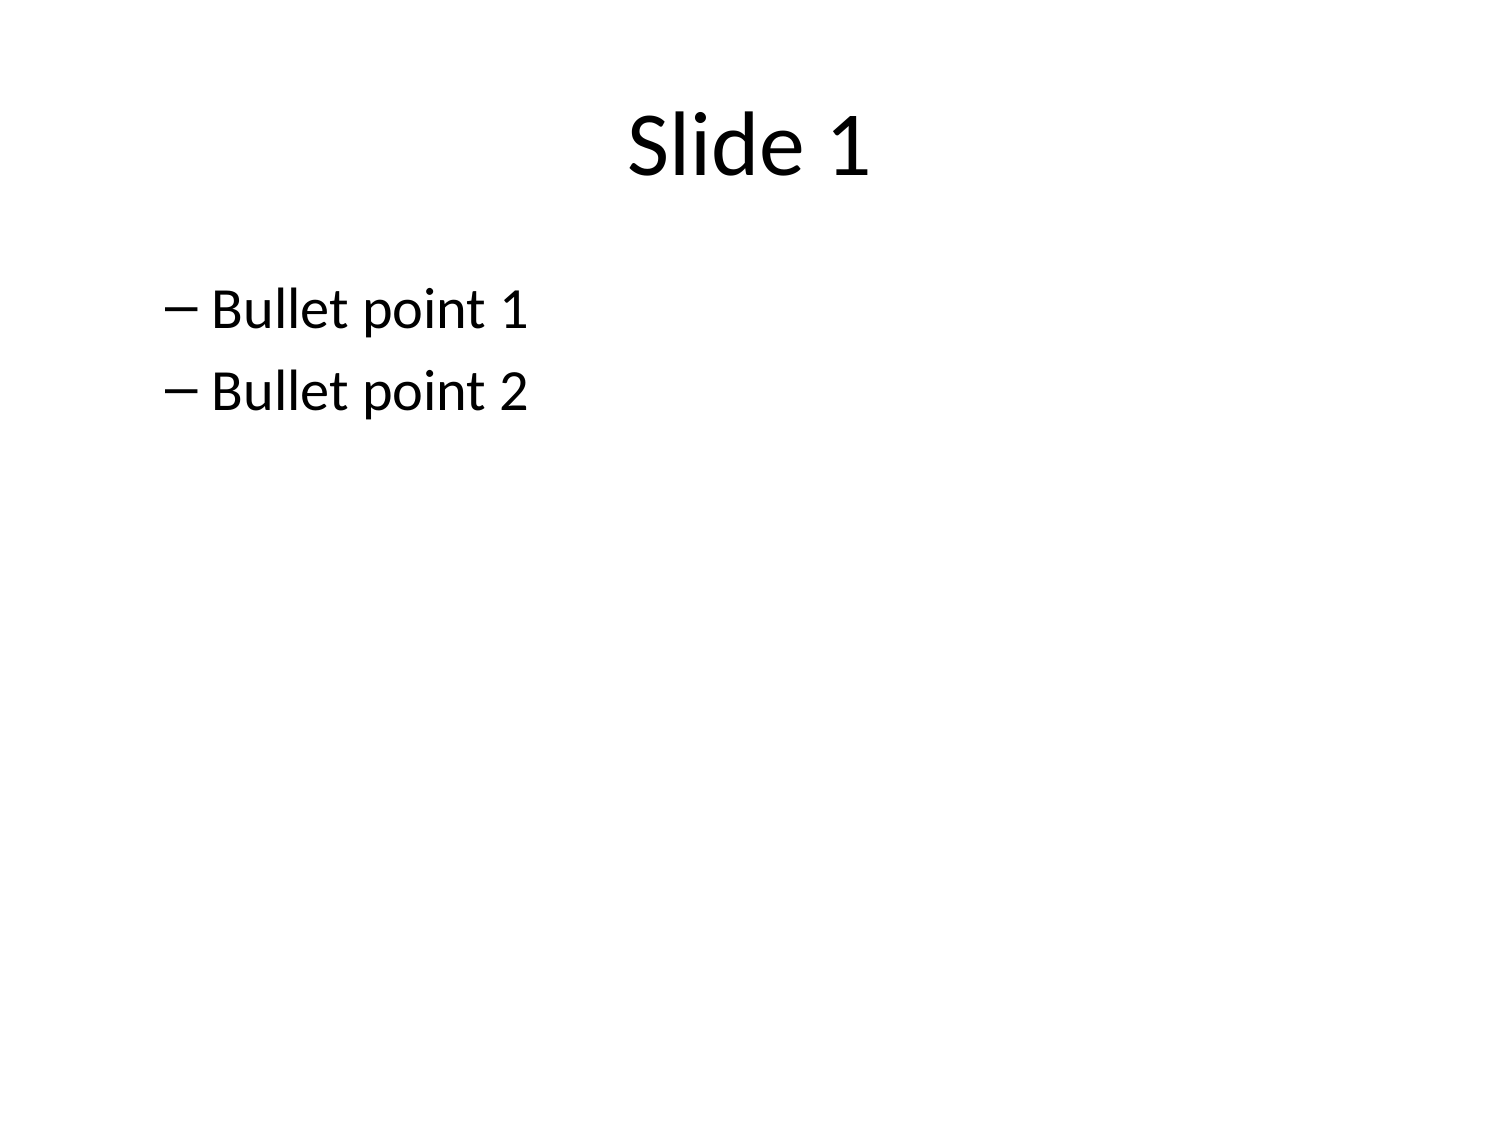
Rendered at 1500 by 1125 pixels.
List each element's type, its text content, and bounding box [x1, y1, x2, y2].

list Bullet point 1 Bullet point 2 [75, 262, 1425, 1005]
title Slide 1 [75, 45, 1425, 233]
